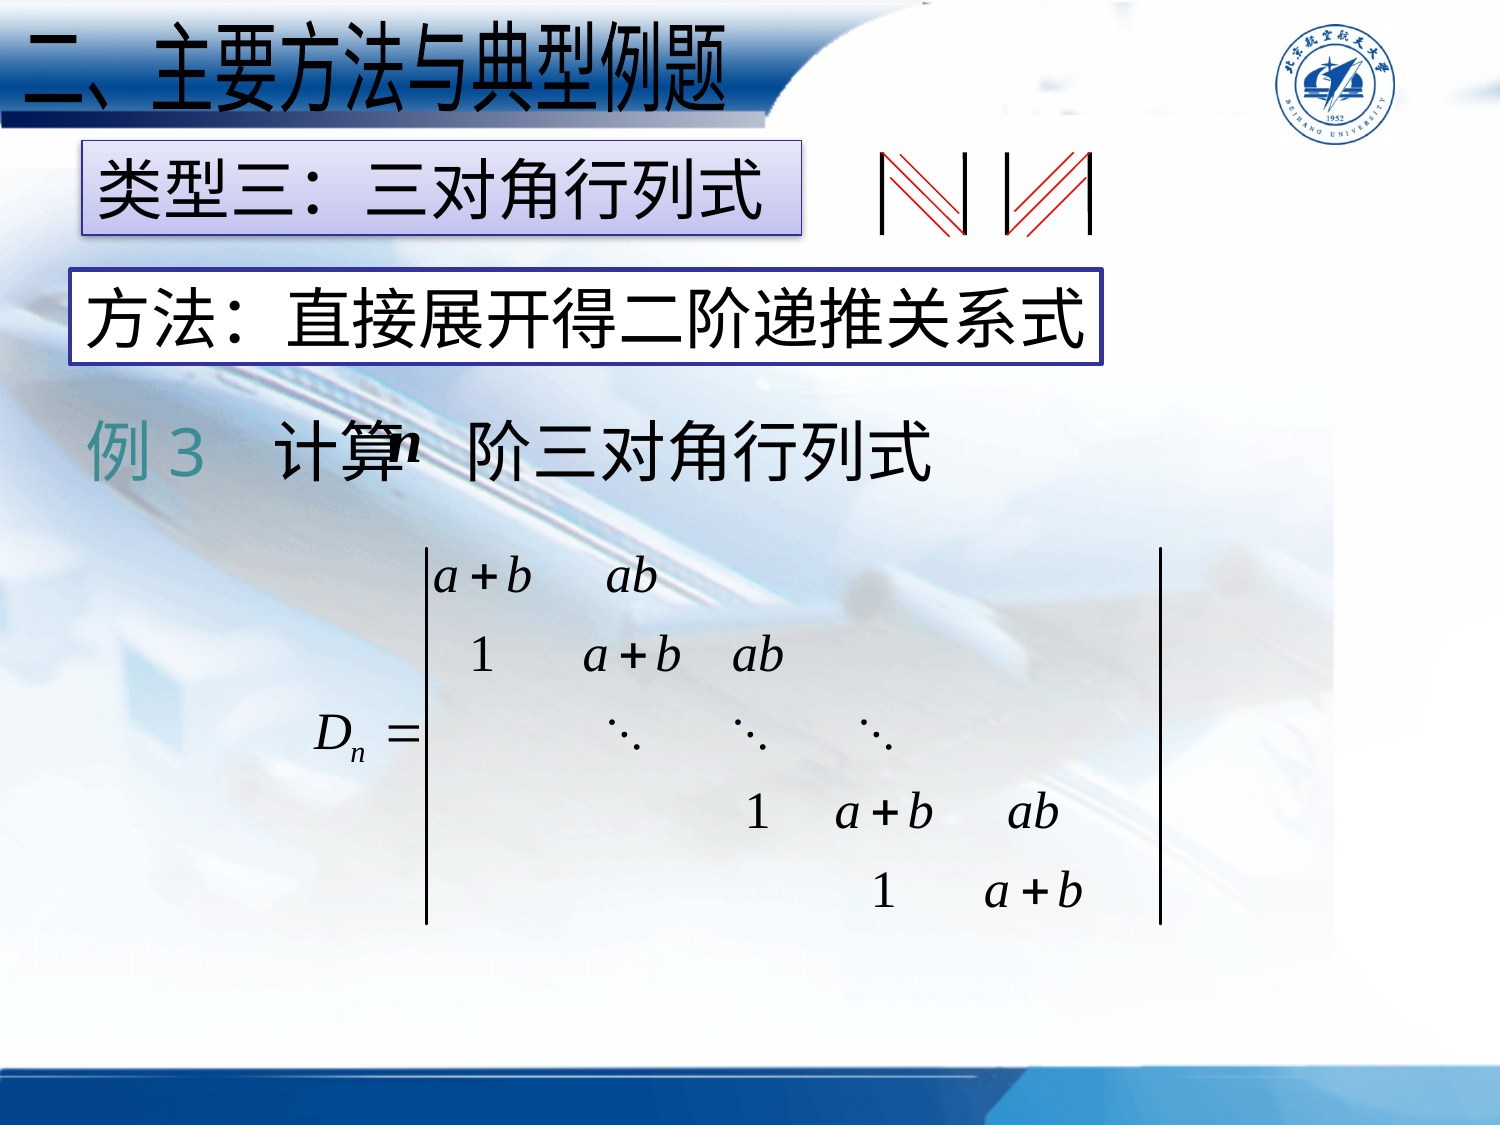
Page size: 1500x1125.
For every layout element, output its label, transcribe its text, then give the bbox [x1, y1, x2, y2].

text_box 方法：直接展开得二阶递推关系式 [68, 267, 1104, 366]
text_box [304, 538, 1172, 934]
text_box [881, 152, 965, 237]
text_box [81, 401, 938, 499]
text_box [1006, 152, 1090, 237]
text_box 类型三：三对角行列式 [81, 140, 802, 236]
picture [0, 0, 1500, 1125]
